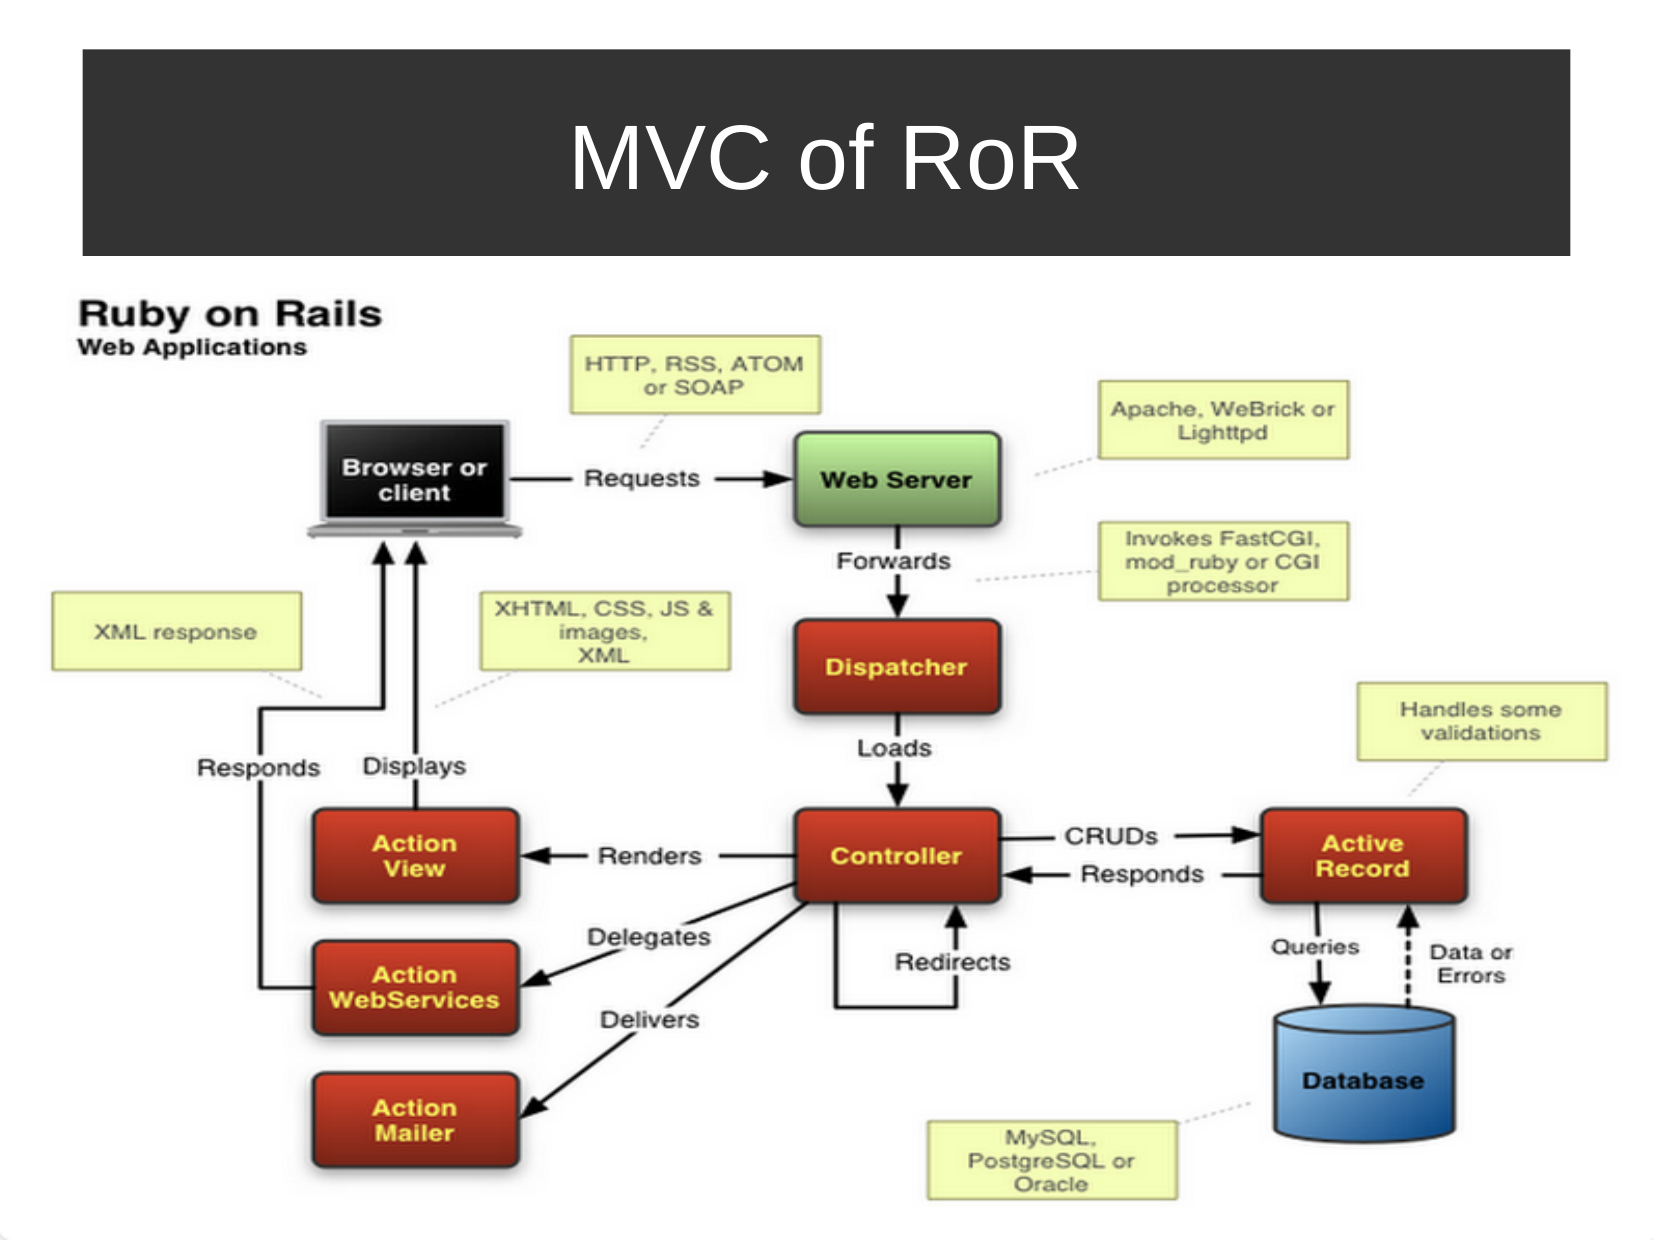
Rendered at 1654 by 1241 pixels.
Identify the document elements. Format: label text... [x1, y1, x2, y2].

text_box MVC of RoR [82, 49, 1571, 254]
picture [0, 256, 1654, 1241]
